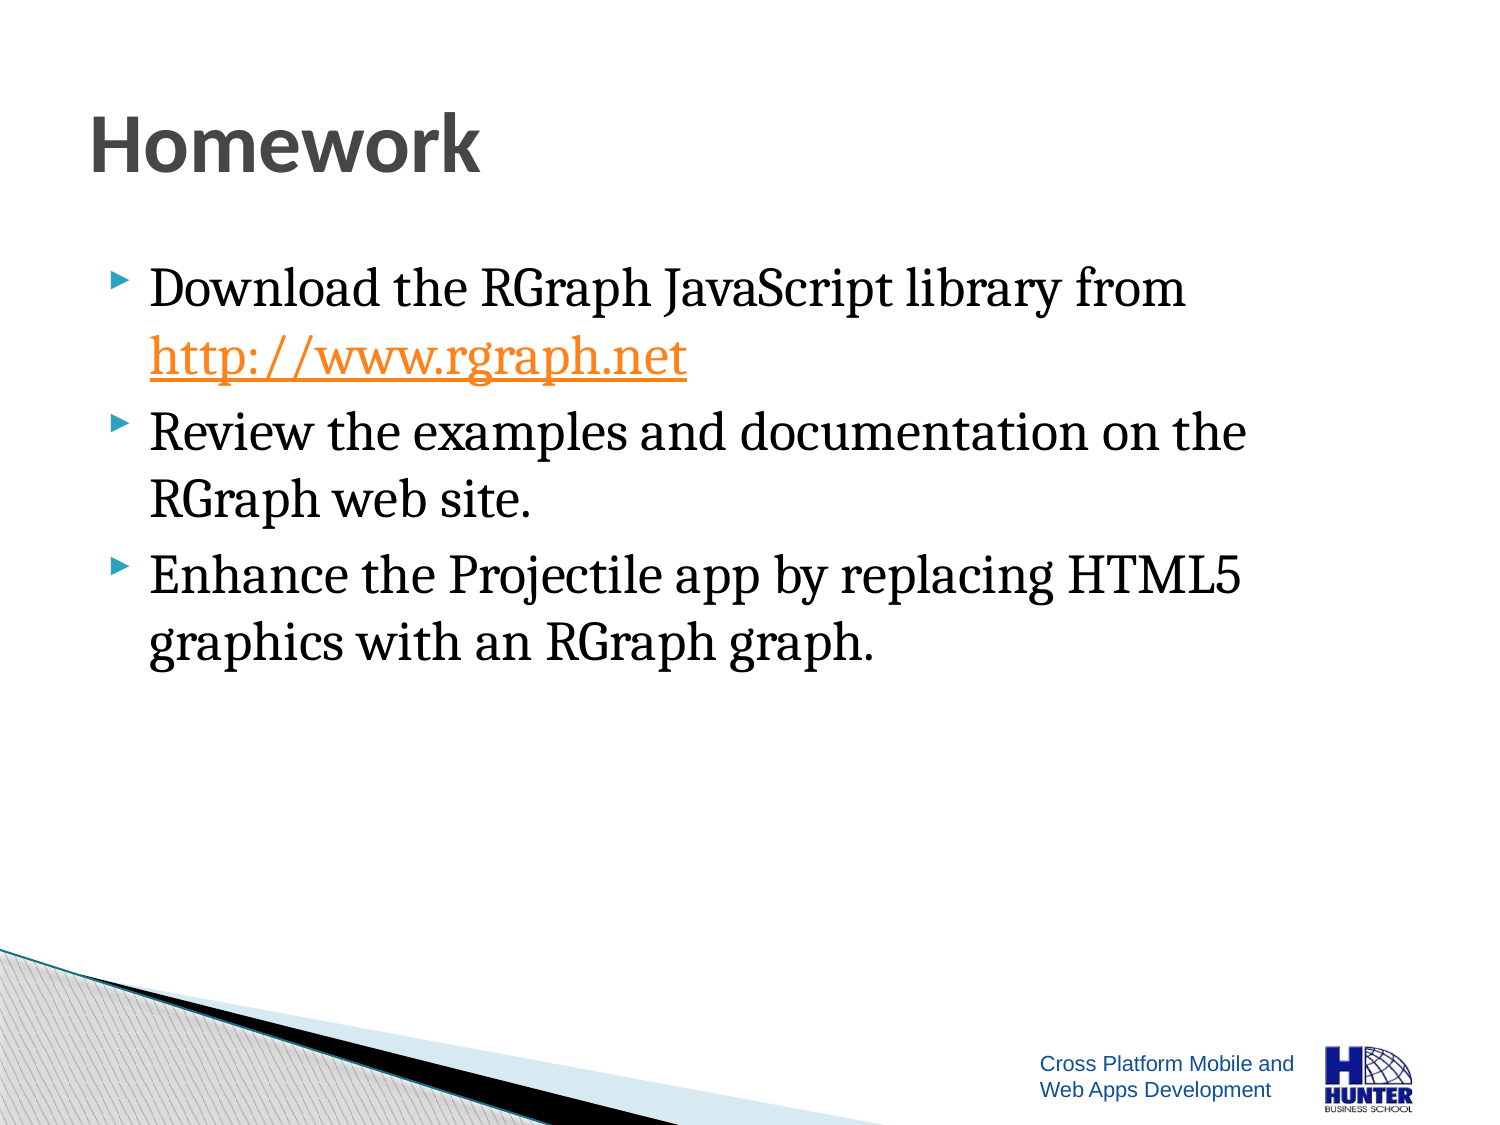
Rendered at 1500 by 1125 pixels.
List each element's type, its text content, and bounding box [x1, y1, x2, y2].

picture [1325, 1046, 1413, 1113]
list Download the RGraph JavaScript library from http://www.rgraph.net Review the examples and documentation on the RGraph web site. Enhance the Projectile app by replacing HTML5 graphics with an RGraph graph. [75, 243, 1425, 986]
title Homework [75, 45, 1425, 233]
